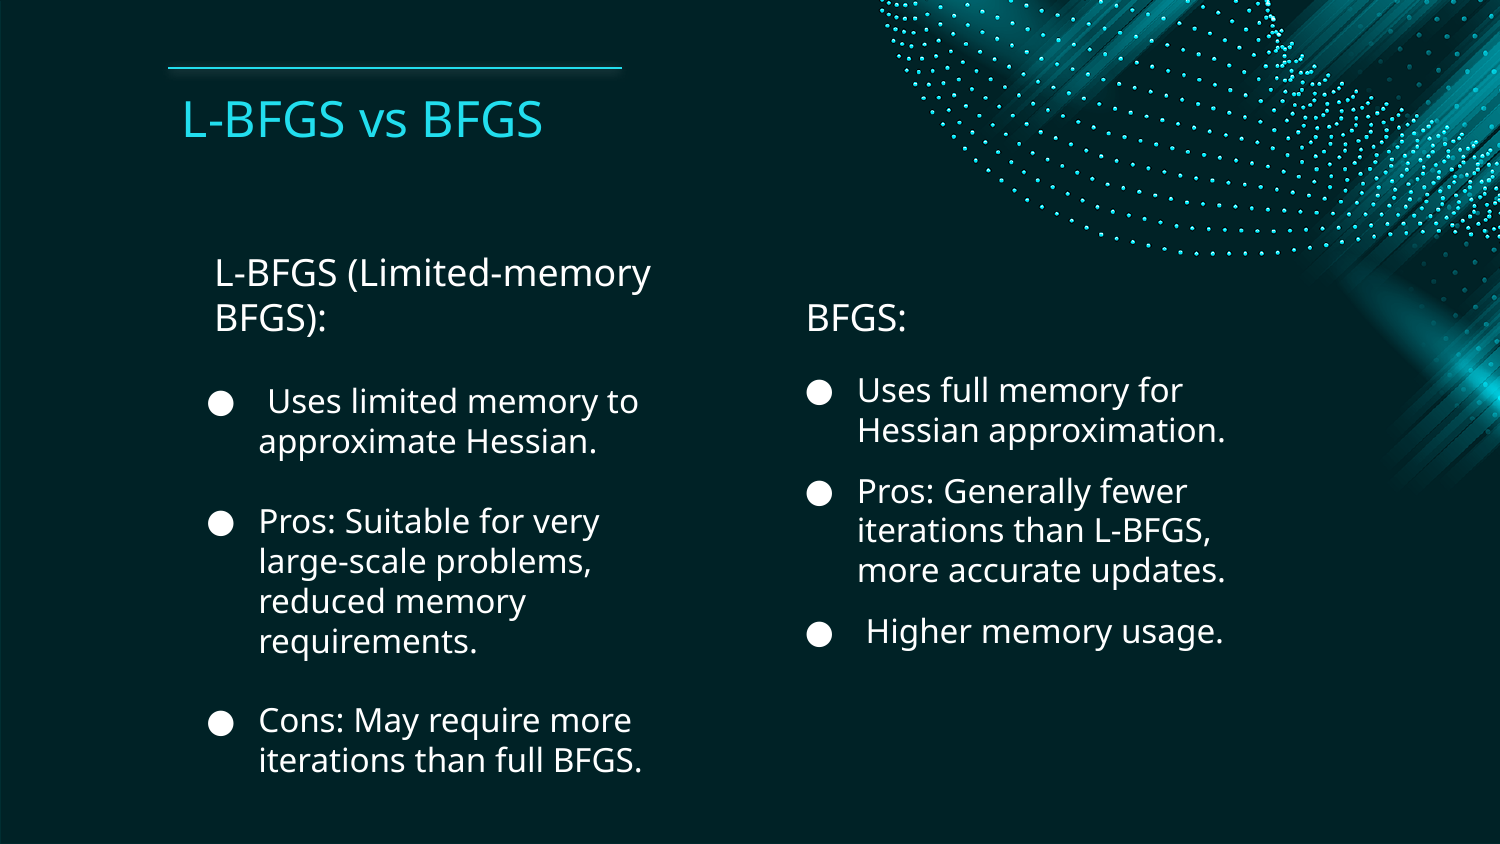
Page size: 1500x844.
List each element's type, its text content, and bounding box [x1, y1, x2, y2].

title L-BFGS vs BFGS [153, 72, 969, 228]
list Uses full memory for Hessian approximation. Pros: Generally fewer iterations than L-BFGS, more accurate updates. Higher memory usage. [766, 354, 1302, 649]
picture [0, 0, 1500, 844]
title L-BFGS (Limited-memory BFGS): [199, 264, 734, 354]
list Uses limited memory to approximate Hessian. Pros: Suitable for very large-scale problems, reduced memory requirements. Cons: May require more iterations than full BFGS. [168, 365, 703, 660]
title BFGS: [790, 264, 1326, 354]
